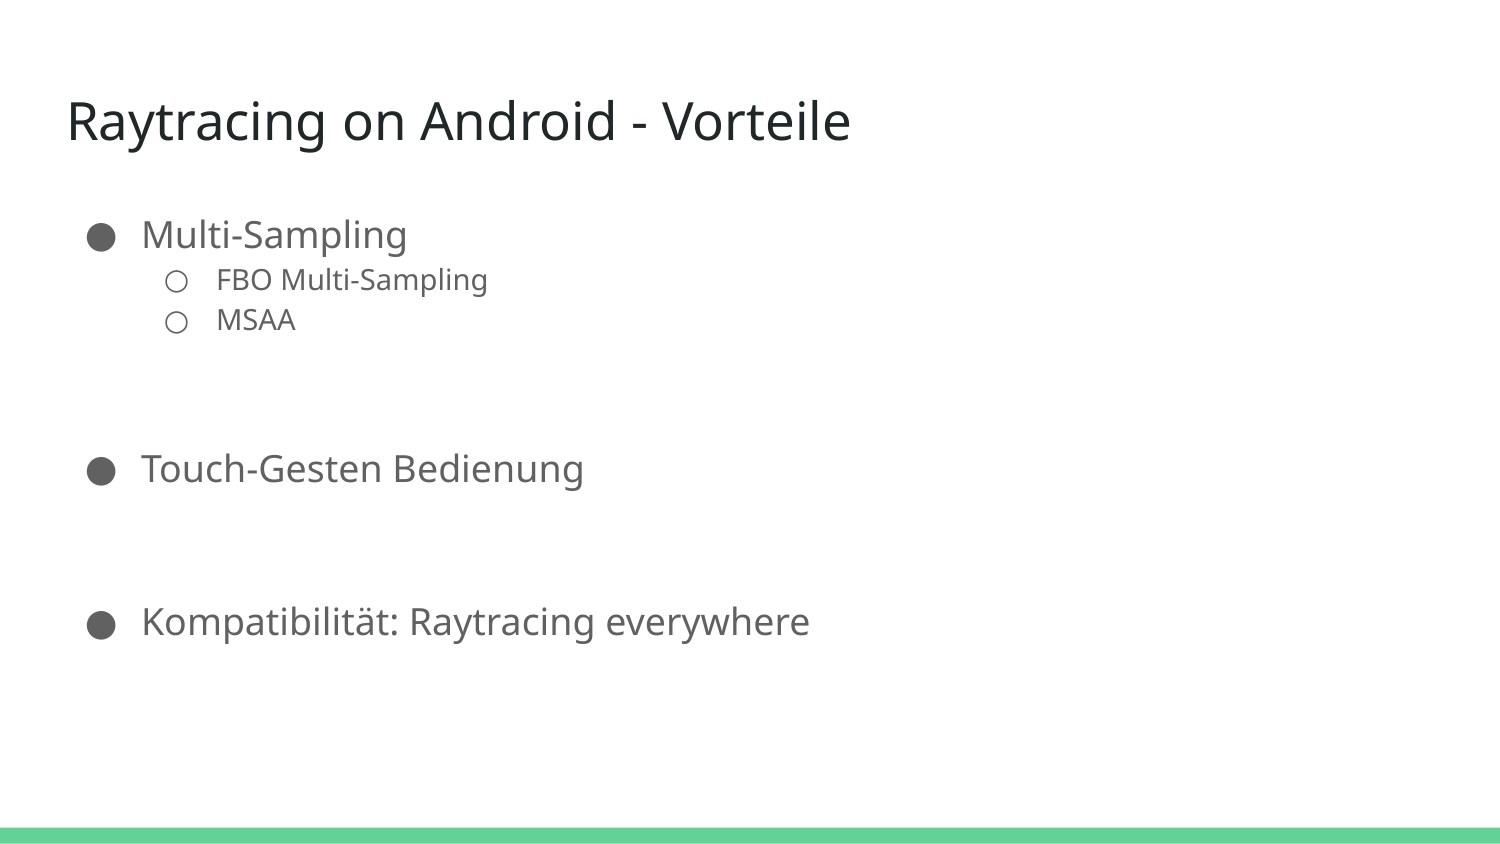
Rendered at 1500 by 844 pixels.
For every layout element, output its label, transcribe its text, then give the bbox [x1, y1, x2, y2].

title Raytracing on Android - Vorteile [51, 72, 1449, 167]
list Multi-Sampling FBO Multi-Sampling MSAA Touch-Gesten Bedienung Kompatibilität: Raytracing everywhere [51, 189, 1449, 750]
